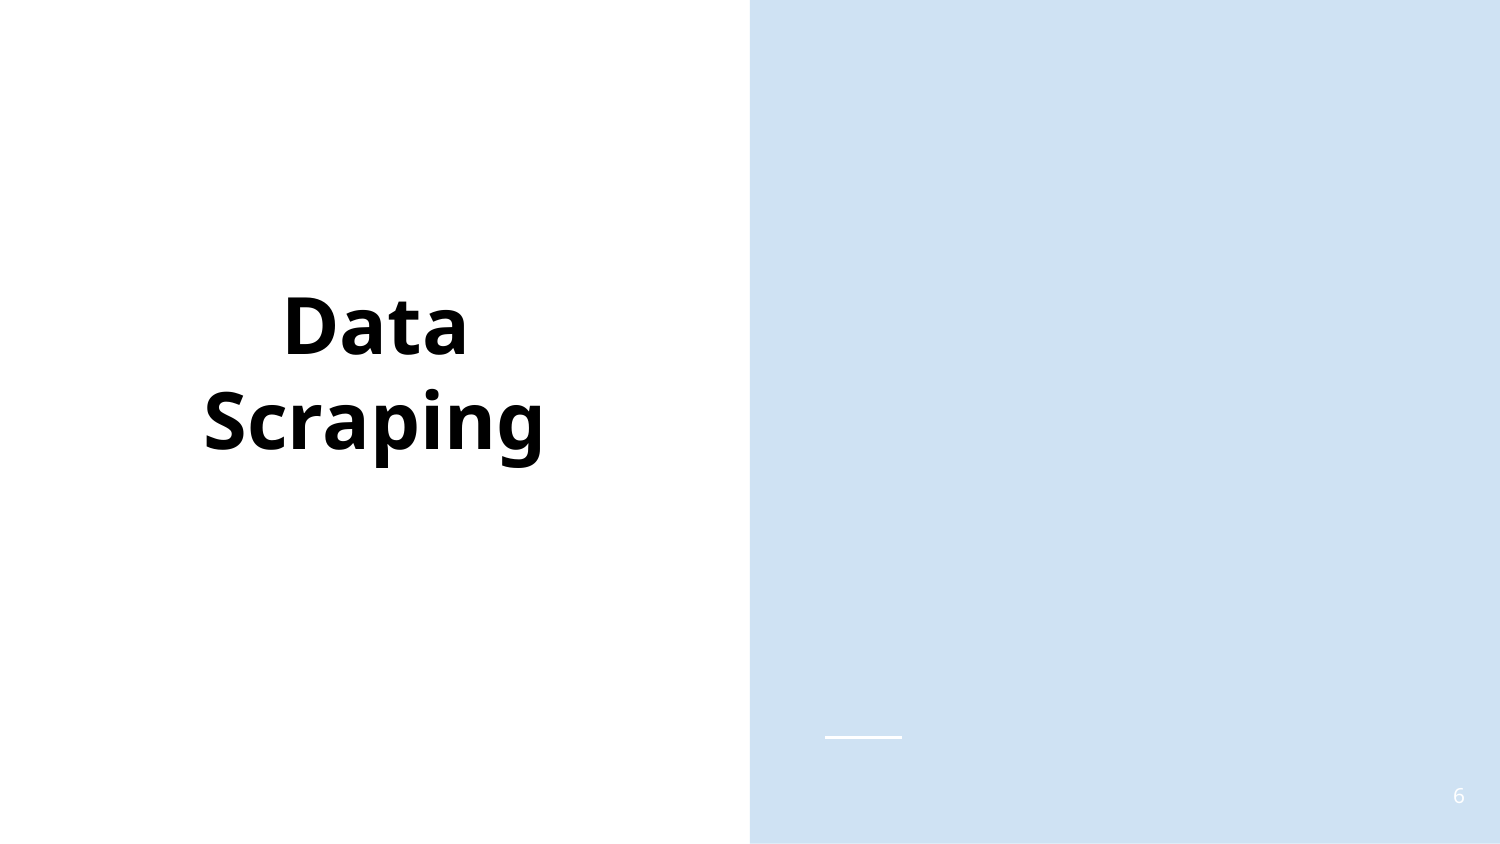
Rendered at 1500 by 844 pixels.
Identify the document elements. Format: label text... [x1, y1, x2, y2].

title Data Scraping [43, 225, 708, 481]
slide_number ‹#› [1389, 764, 1480, 830]
